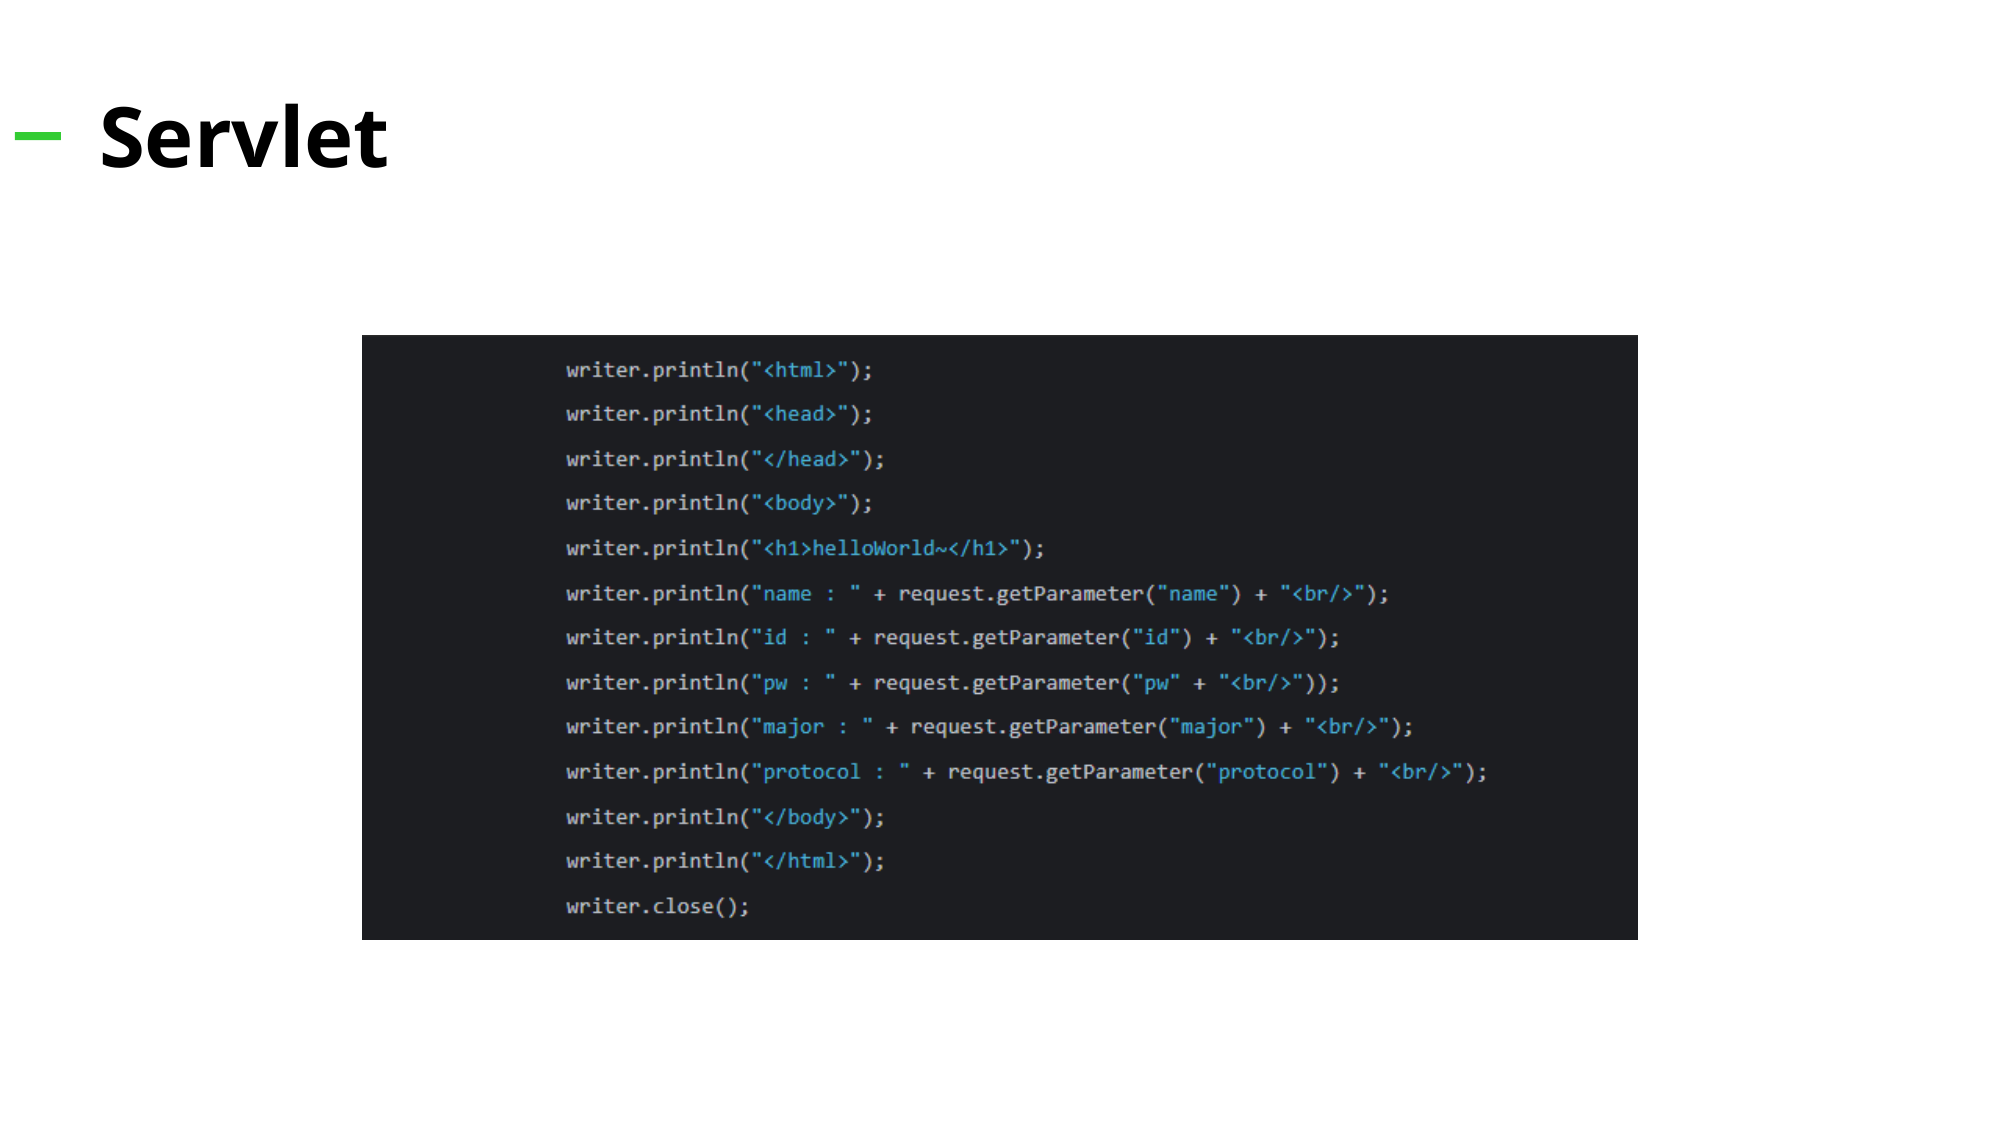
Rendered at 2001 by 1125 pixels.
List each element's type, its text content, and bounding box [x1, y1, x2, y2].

title Servlet [84, 31, 1810, 249]
picture [362, 335, 1638, 940]
text_box [14, 131, 62, 141]
